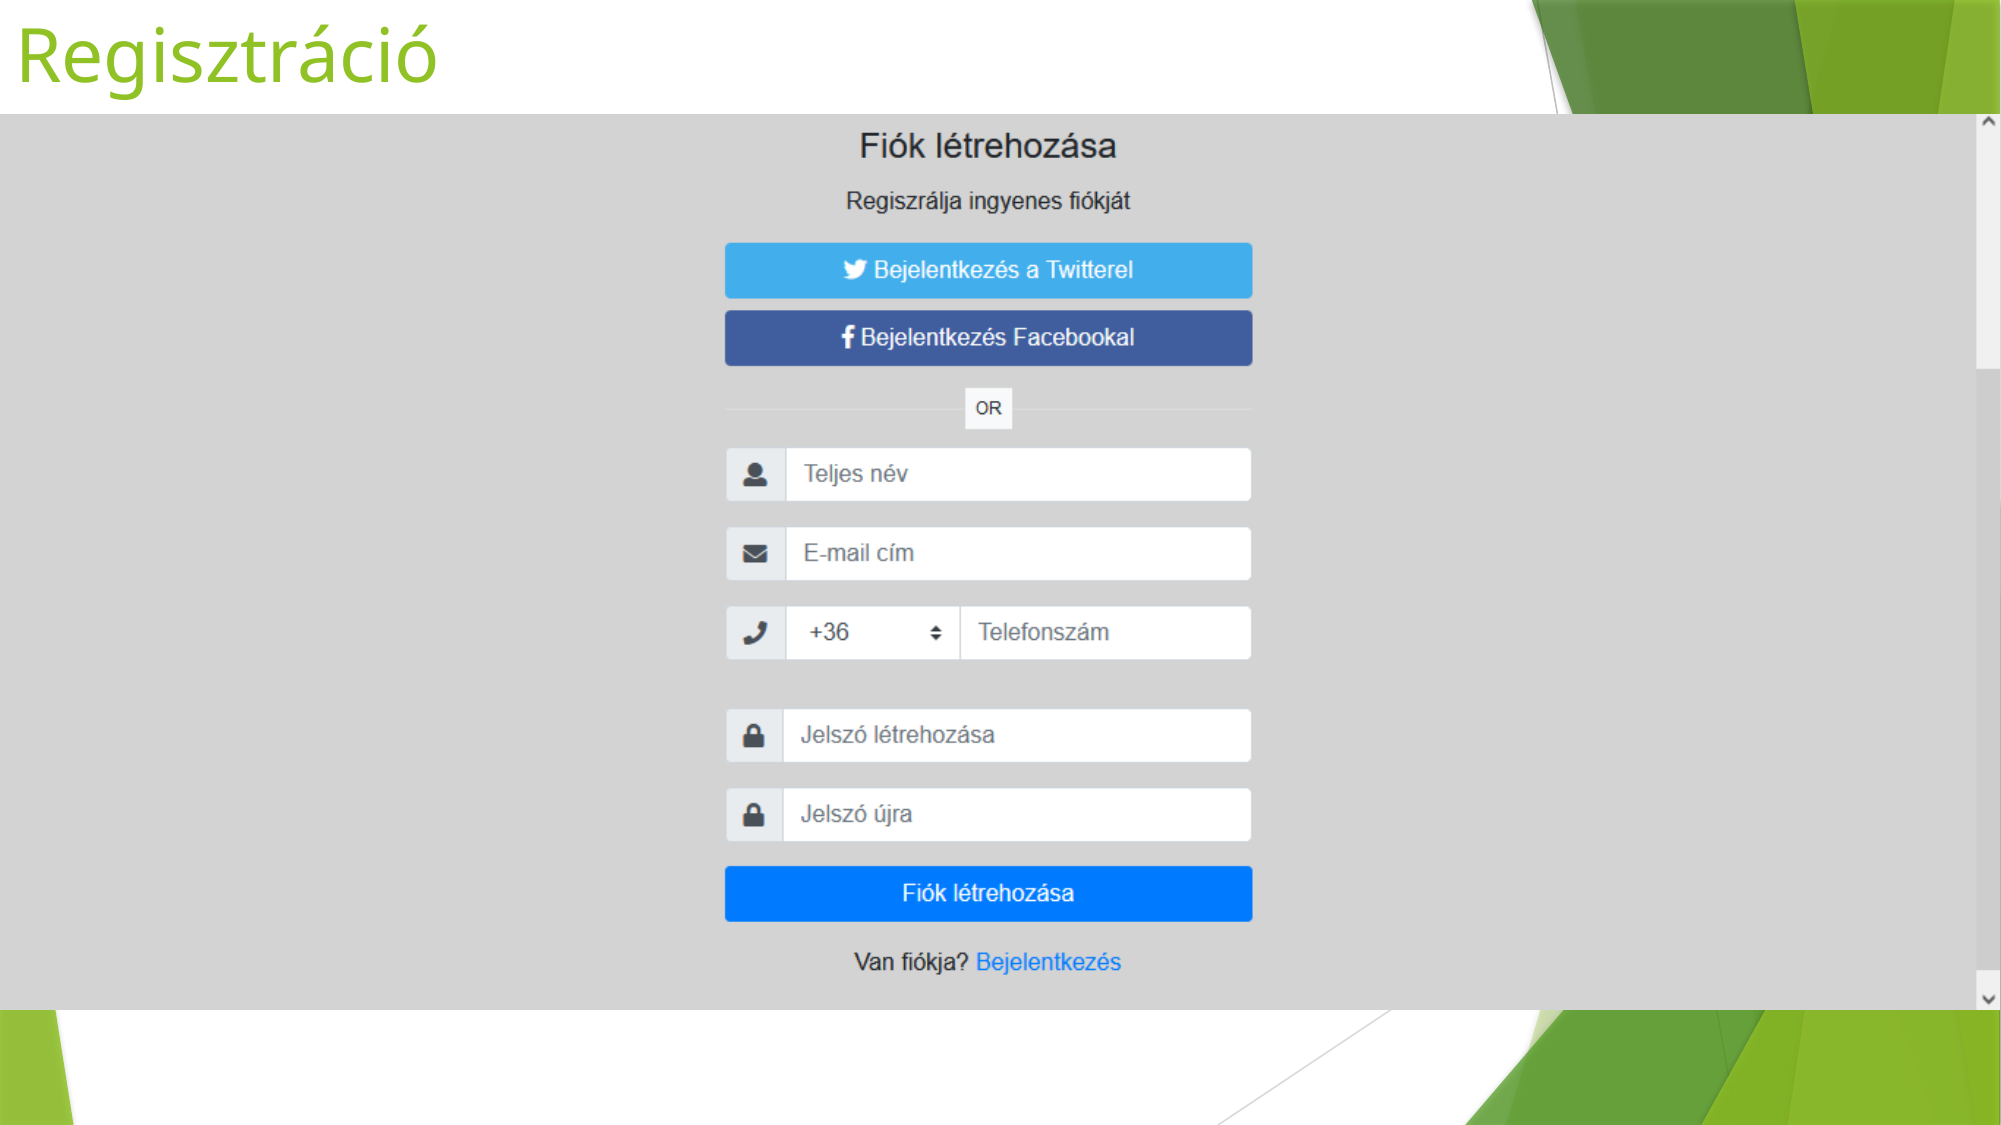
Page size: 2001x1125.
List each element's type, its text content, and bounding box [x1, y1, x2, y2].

picture [0, 114, 2000, 1011]
title Regisztráció [0, 0, 1411, 111]
